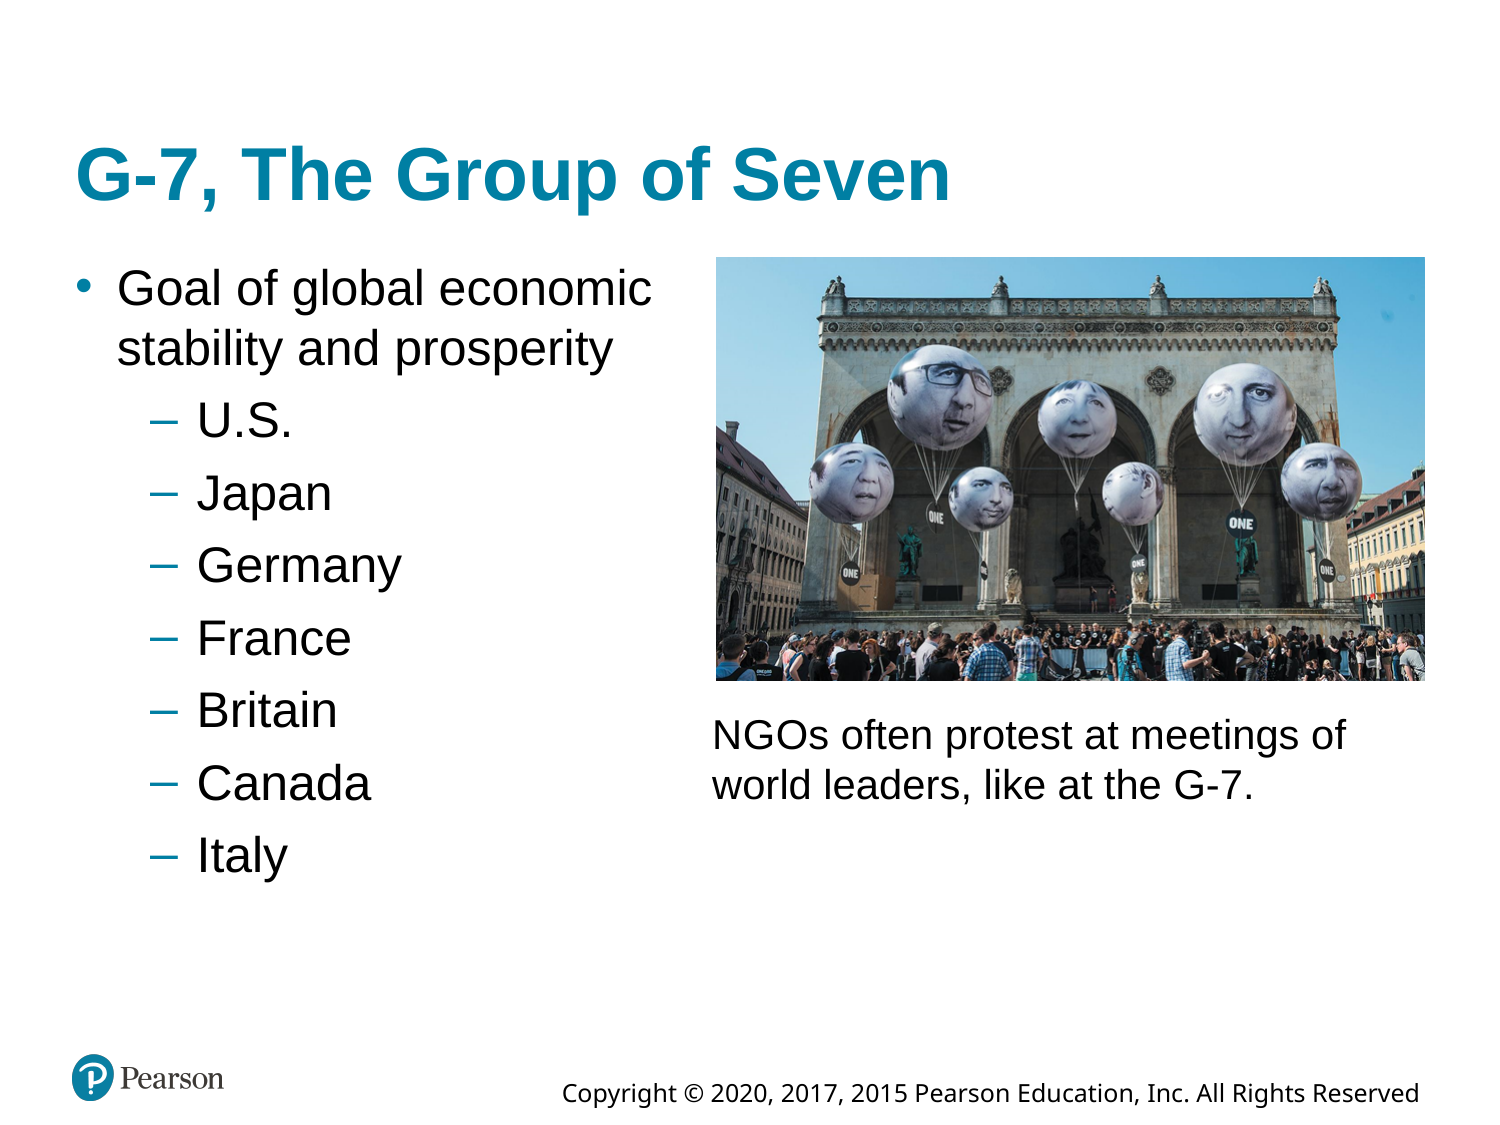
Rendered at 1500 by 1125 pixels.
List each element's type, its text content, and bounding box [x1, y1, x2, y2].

list N G Os often protest at meetings of world leaders, like at the G-7. [712, 707, 1430, 844]
list Goal of global economic stability and prosperity U.S. Japan Germany France Britain Canada Italy [75, 255, 675, 908]
picture [72, 1054, 88, 1070]
picture [80, 1063, 106, 1088]
picture [98, 1054, 224, 1101]
picture [716, 257, 1425, 682]
title G-7, The Group of Seven [75, 35, 1425, 216]
picture [72, 1087, 83, 1101]
